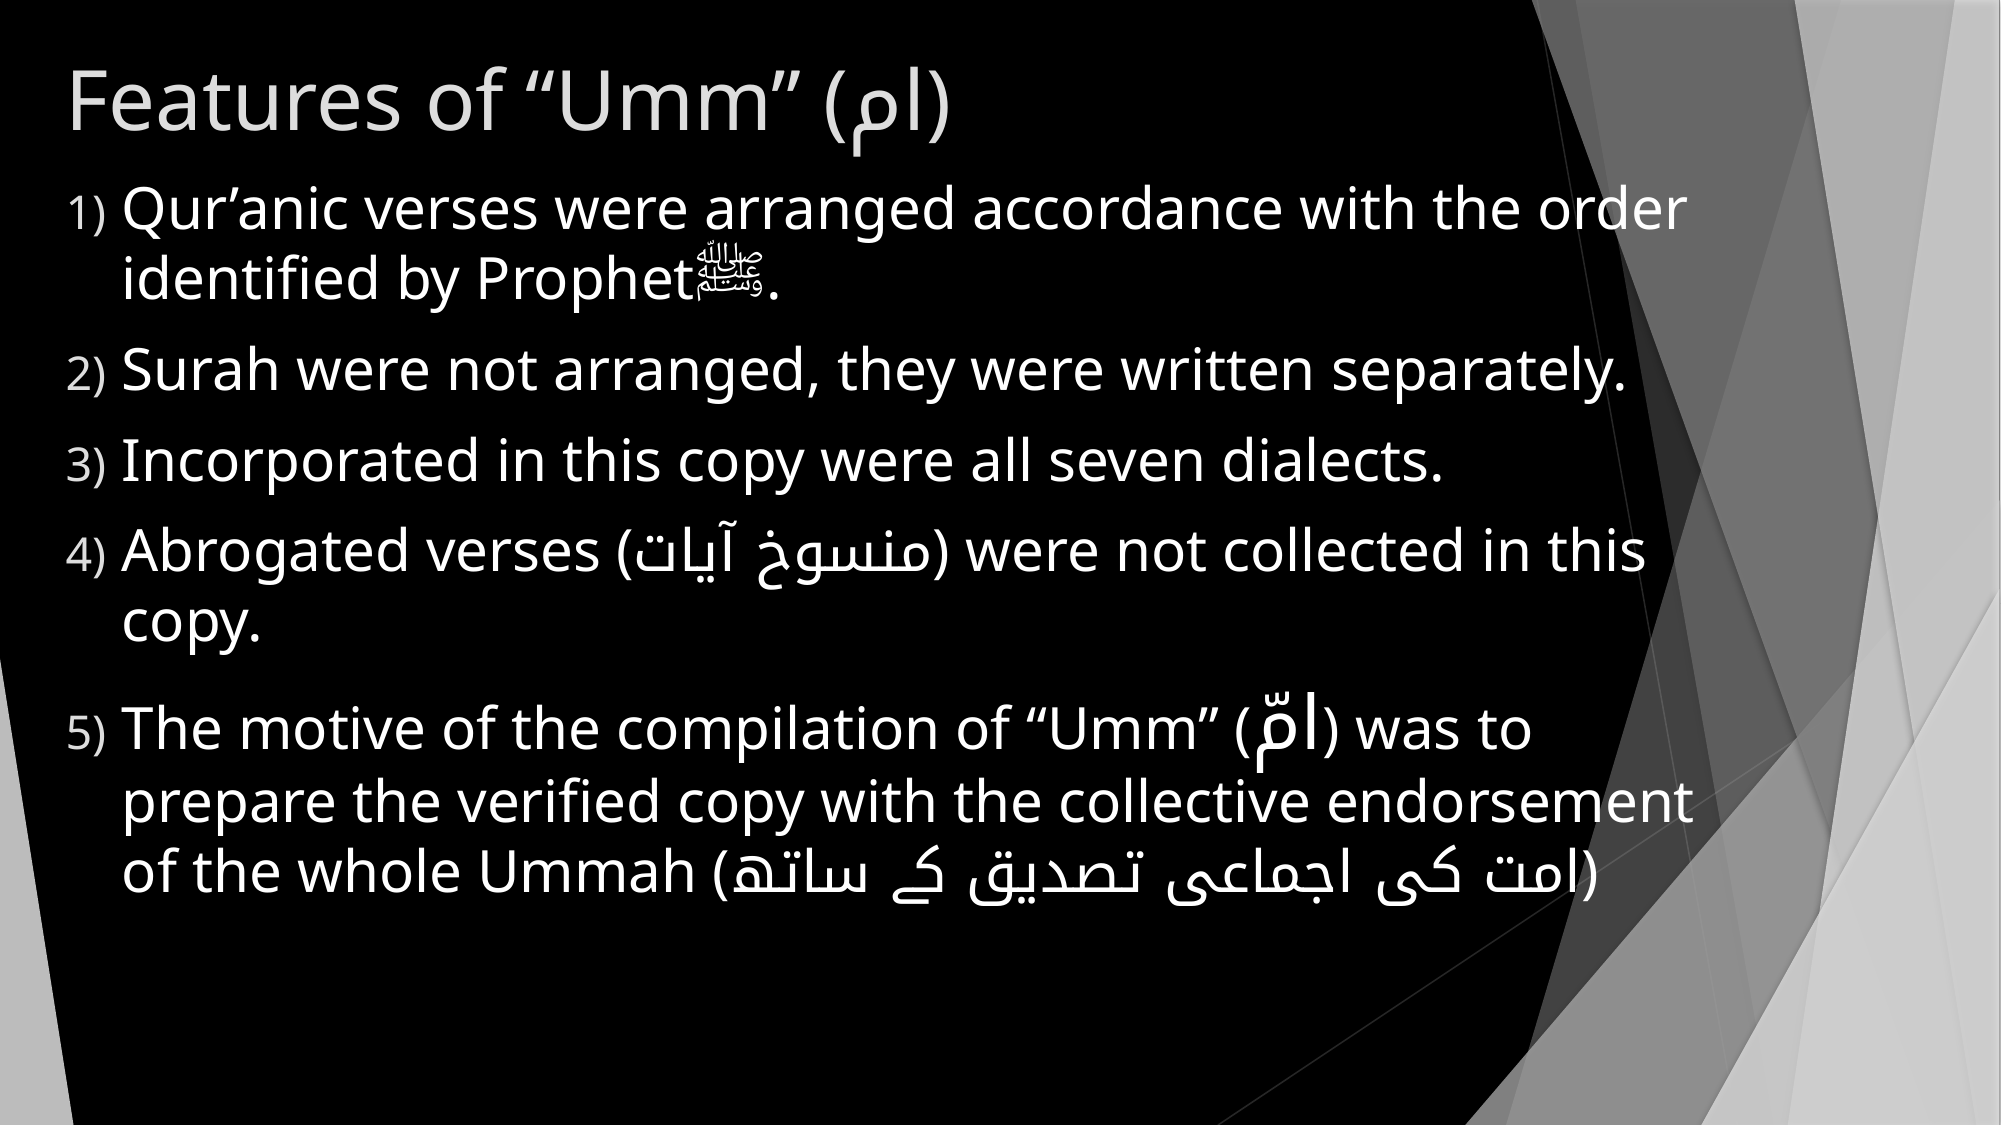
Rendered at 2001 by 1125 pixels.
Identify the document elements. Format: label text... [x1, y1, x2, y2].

list Qur’anic verses were arranged accordance with the order identified by Prophetﷺ. Surah were not arranged, they were written separately. Incorporated in this copy were all seven dialects. Abrogated verses (منسوخ آیات) were not collected in this copy. The motive of the compilation of “Umm” (امّ) was to prepare the verified copy with the collective endorsement of the whole Ummah (امت کی اجماعی تصدیق کے ساتھ) [50, 164, 1742, 1048]
title Features of “Umm” (ام) [50, 39, 1306, 146]
